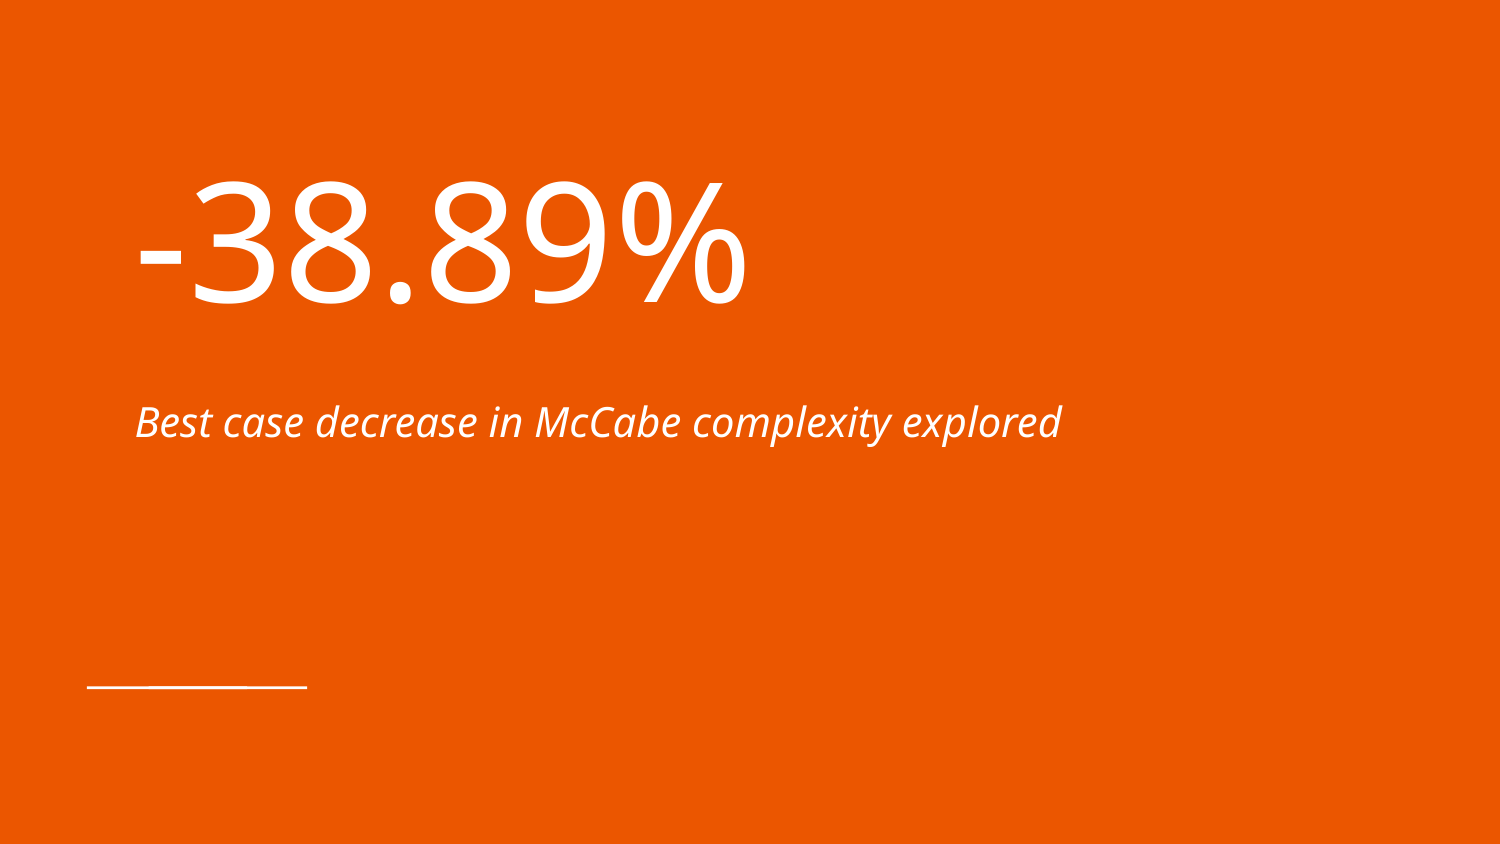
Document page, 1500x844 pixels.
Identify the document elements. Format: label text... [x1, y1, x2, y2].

title -38.89% [119, 120, 1381, 325]
list Best case decrease in McCabe complexity explored [119, 372, 1381, 633]
